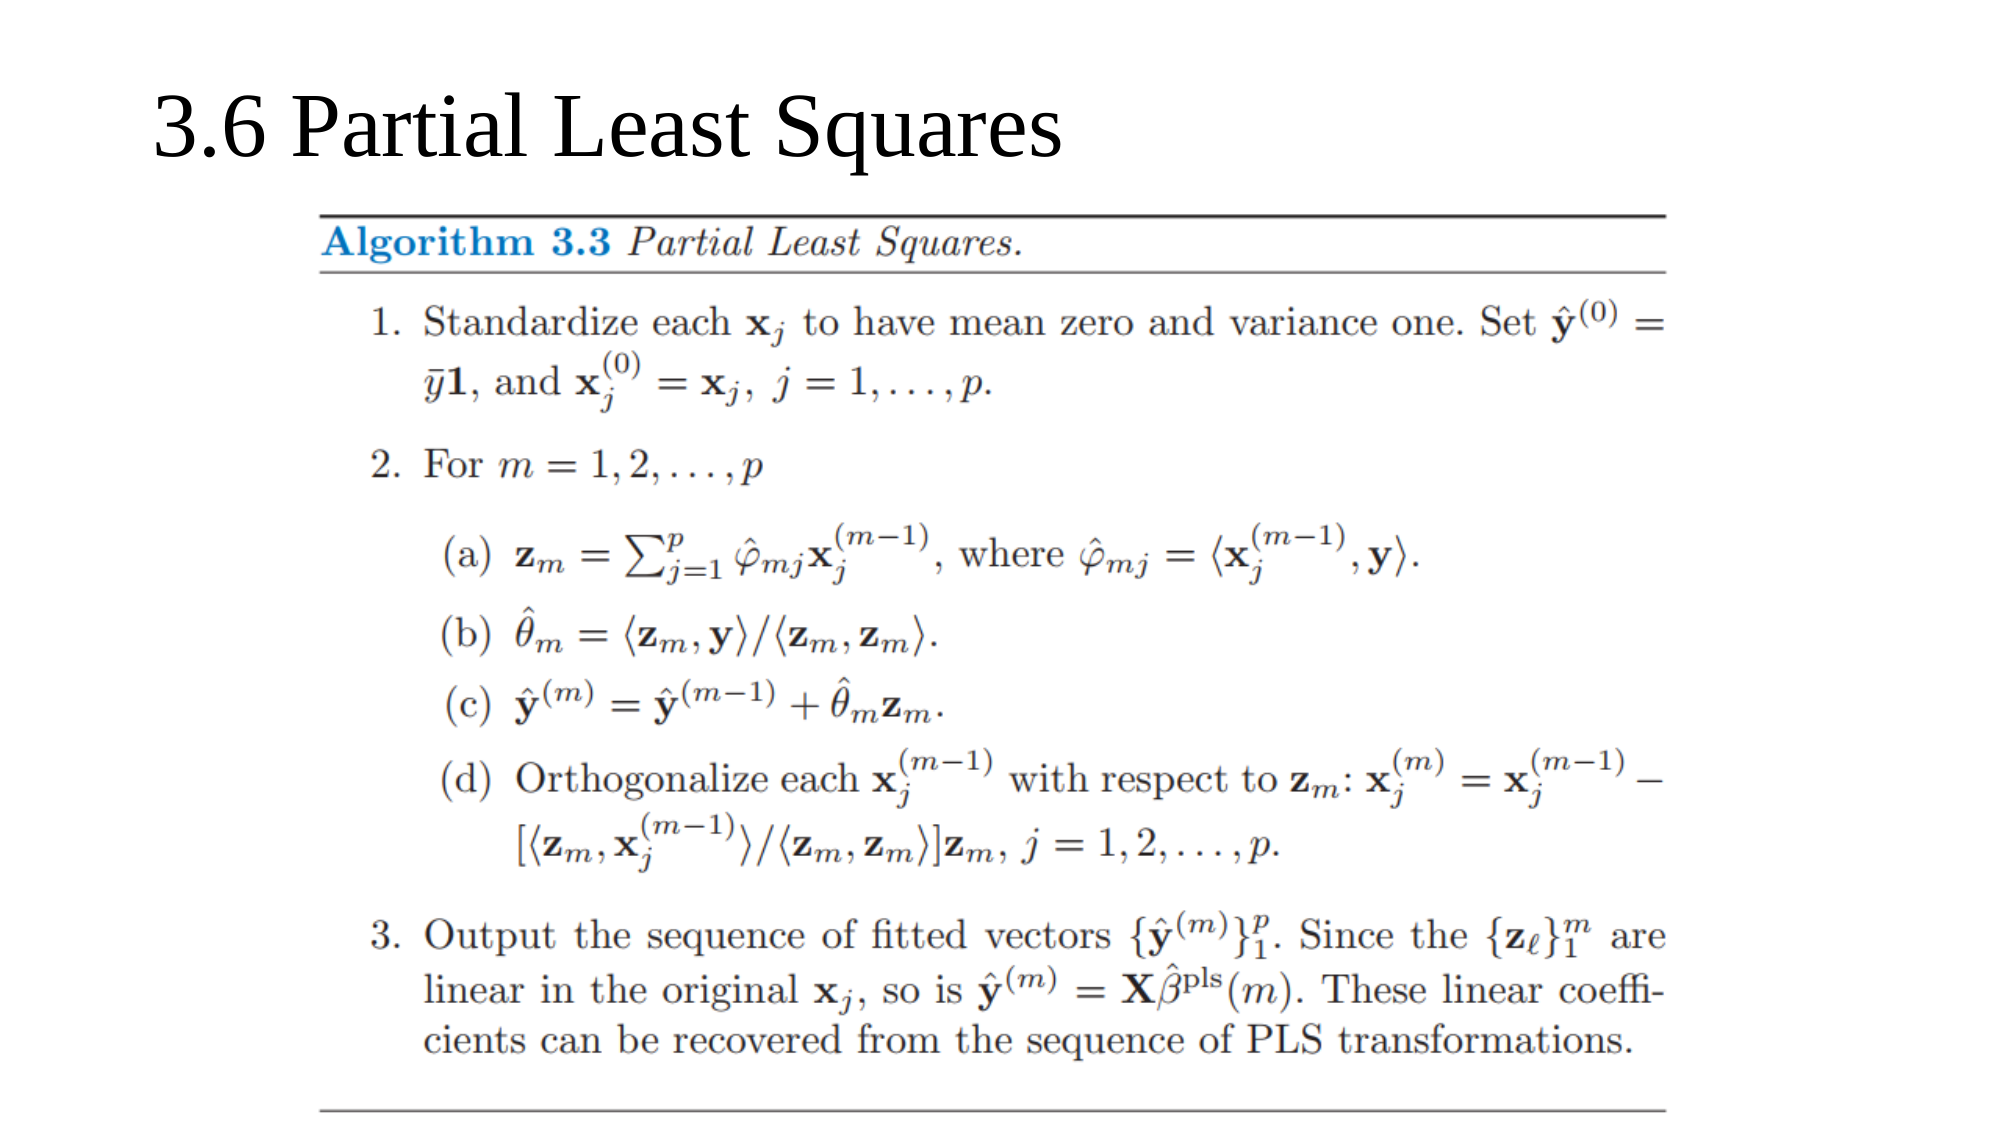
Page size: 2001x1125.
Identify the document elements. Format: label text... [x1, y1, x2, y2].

title 3.6 Partial Least Squares [137, 18, 1863, 236]
picture [300, 199, 1700, 1125]
